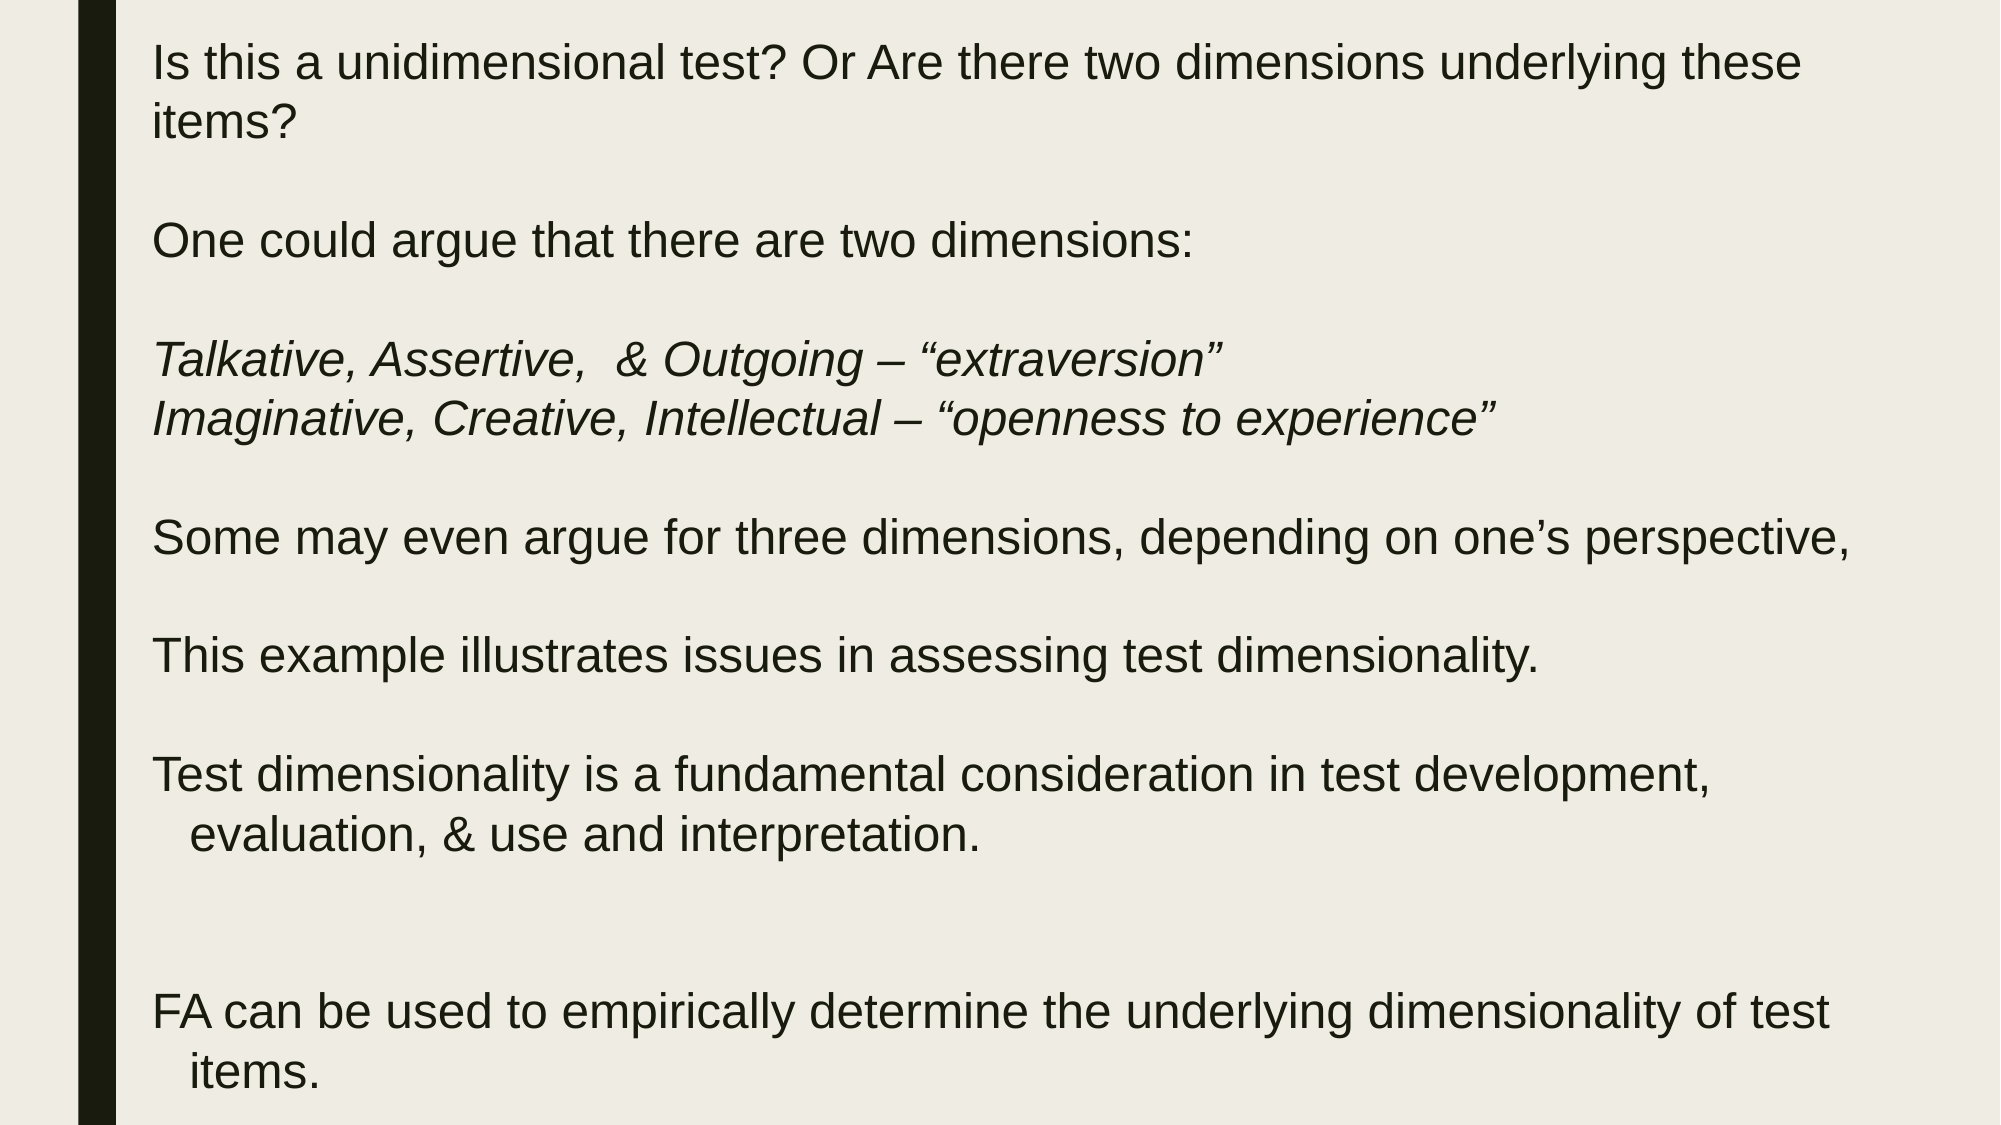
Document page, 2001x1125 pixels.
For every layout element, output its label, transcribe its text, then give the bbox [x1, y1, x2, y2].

list Is this a unidimensional test? Or Are there two dimensions underlying these items? One could argue that there are two dimensions: Talkative, Assertive, & Outgoing – “extraversion” Imaginative, Creative, Intellectual – “openness to experience” Some may even argue for three dimensions, depending on one’s perspective, This example illustrates issues in assessing test dimensionality. Test dimensionality is a fundamental consideration in test development, evaluation, & use and interpretation. FA can be used to empirically determine the underlying dimensionality of test items. [136, 22, 1975, 1111]
